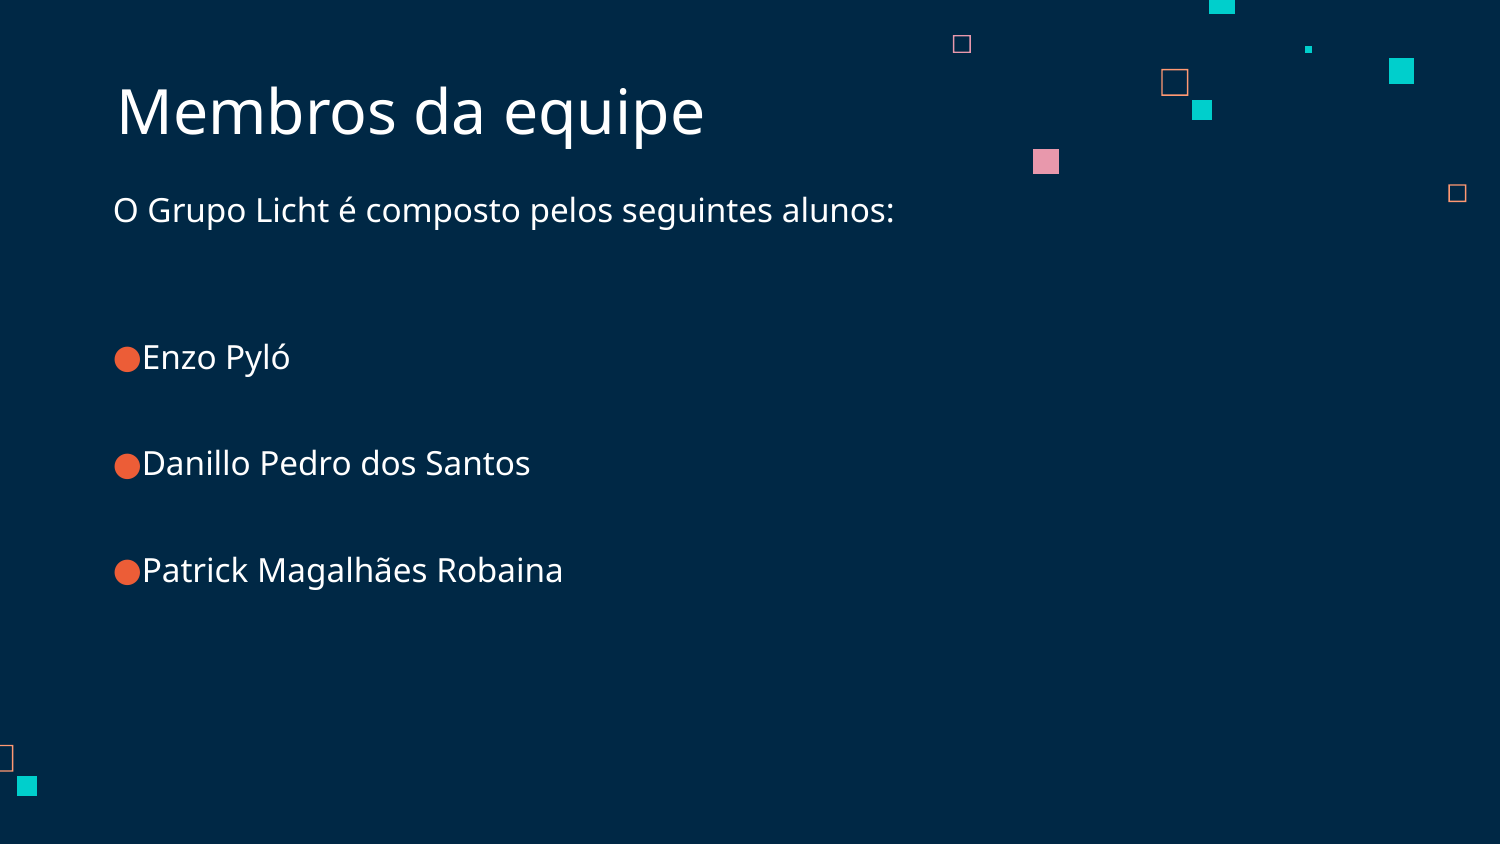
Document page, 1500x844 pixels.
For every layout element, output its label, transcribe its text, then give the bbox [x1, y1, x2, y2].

title Membros da equipe [101, 67, 878, 163]
list O Grupo Licht é composto pelos seguintes alunos: Enzo Pyló Danillo Pedro dos Santos Patrick Magalhães Robaina [97, 174, 1389, 796]
